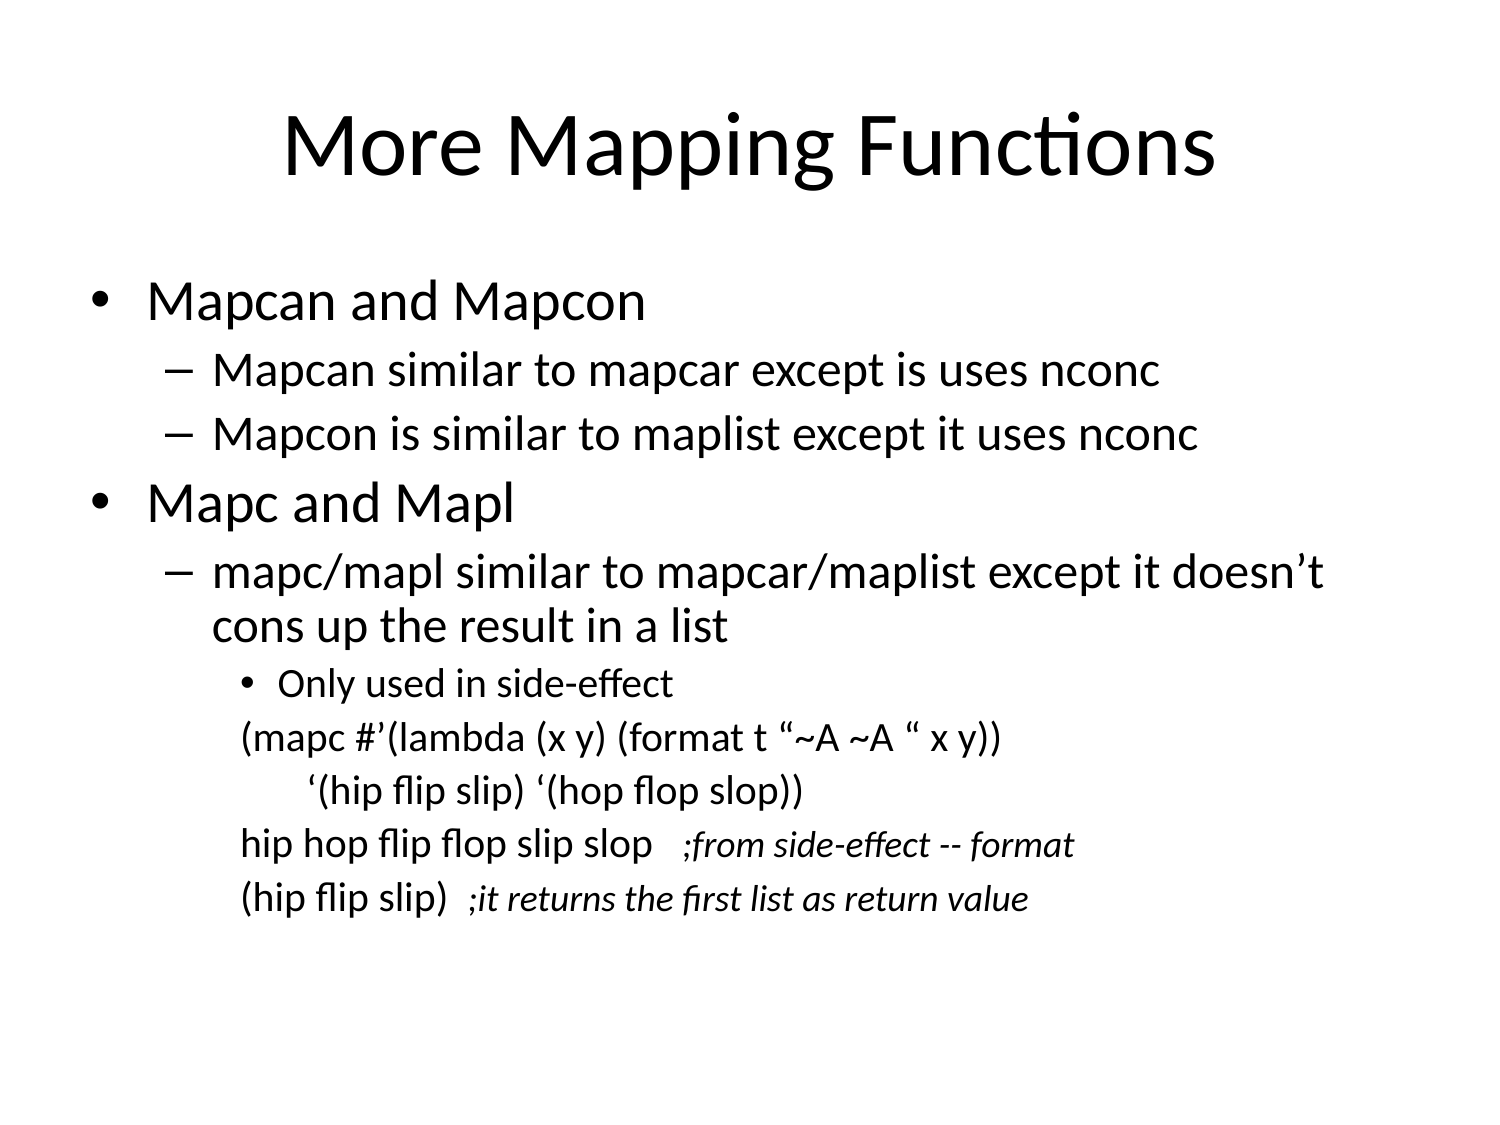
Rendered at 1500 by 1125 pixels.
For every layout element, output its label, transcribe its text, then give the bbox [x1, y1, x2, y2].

list Mapcan and Mapcon Mapcan similar to mapcar except is uses nconc Mapcon is similar to maplist except it uses nconc Mapc and Mapl mapc/mapl similar to mapcar/maplist except it doesn’t cons up the result in a list Only used in side-effect (mapc #’(lambda (x y) (format t “~A ~A “ x y)) ‘(hip flip slip) ‘(hop flop slop)) hip hop flip flop slip slop ;from side-effect -- format (hip flip slip) ;it returns the first list as return value [75, 262, 1425, 1005]
title More Mapping Functions [75, 45, 1425, 233]
